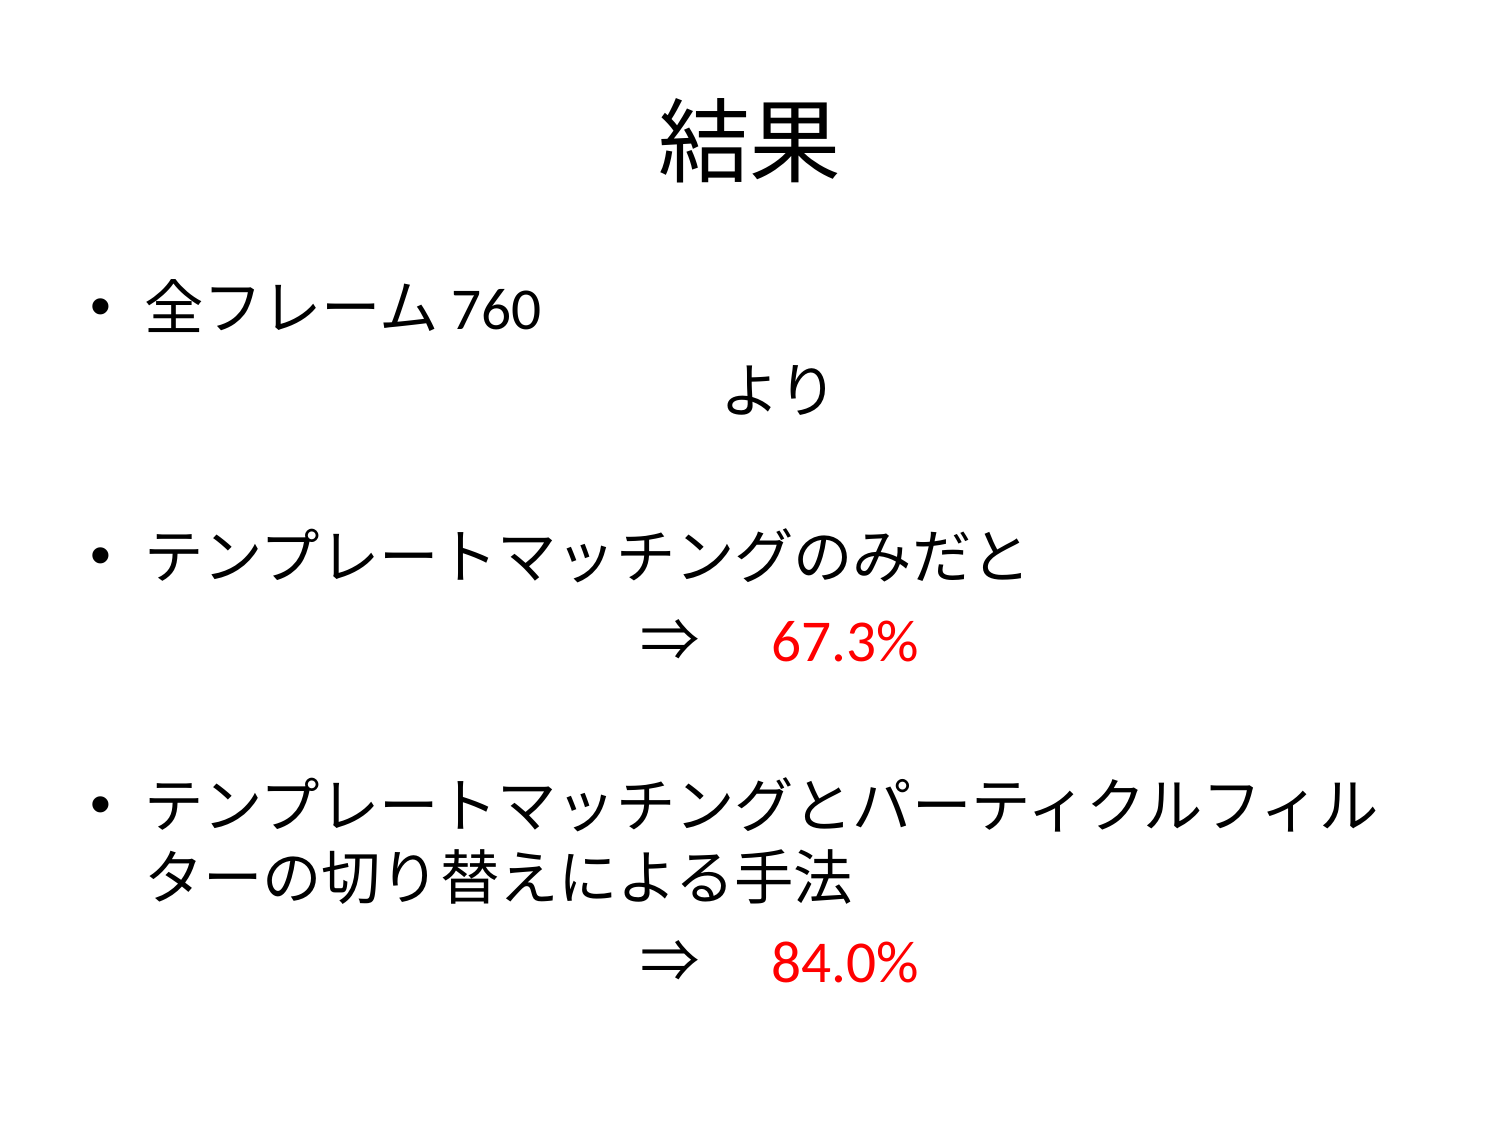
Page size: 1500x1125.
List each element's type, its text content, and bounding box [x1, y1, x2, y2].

title 結果 [75, 45, 1425, 233]
